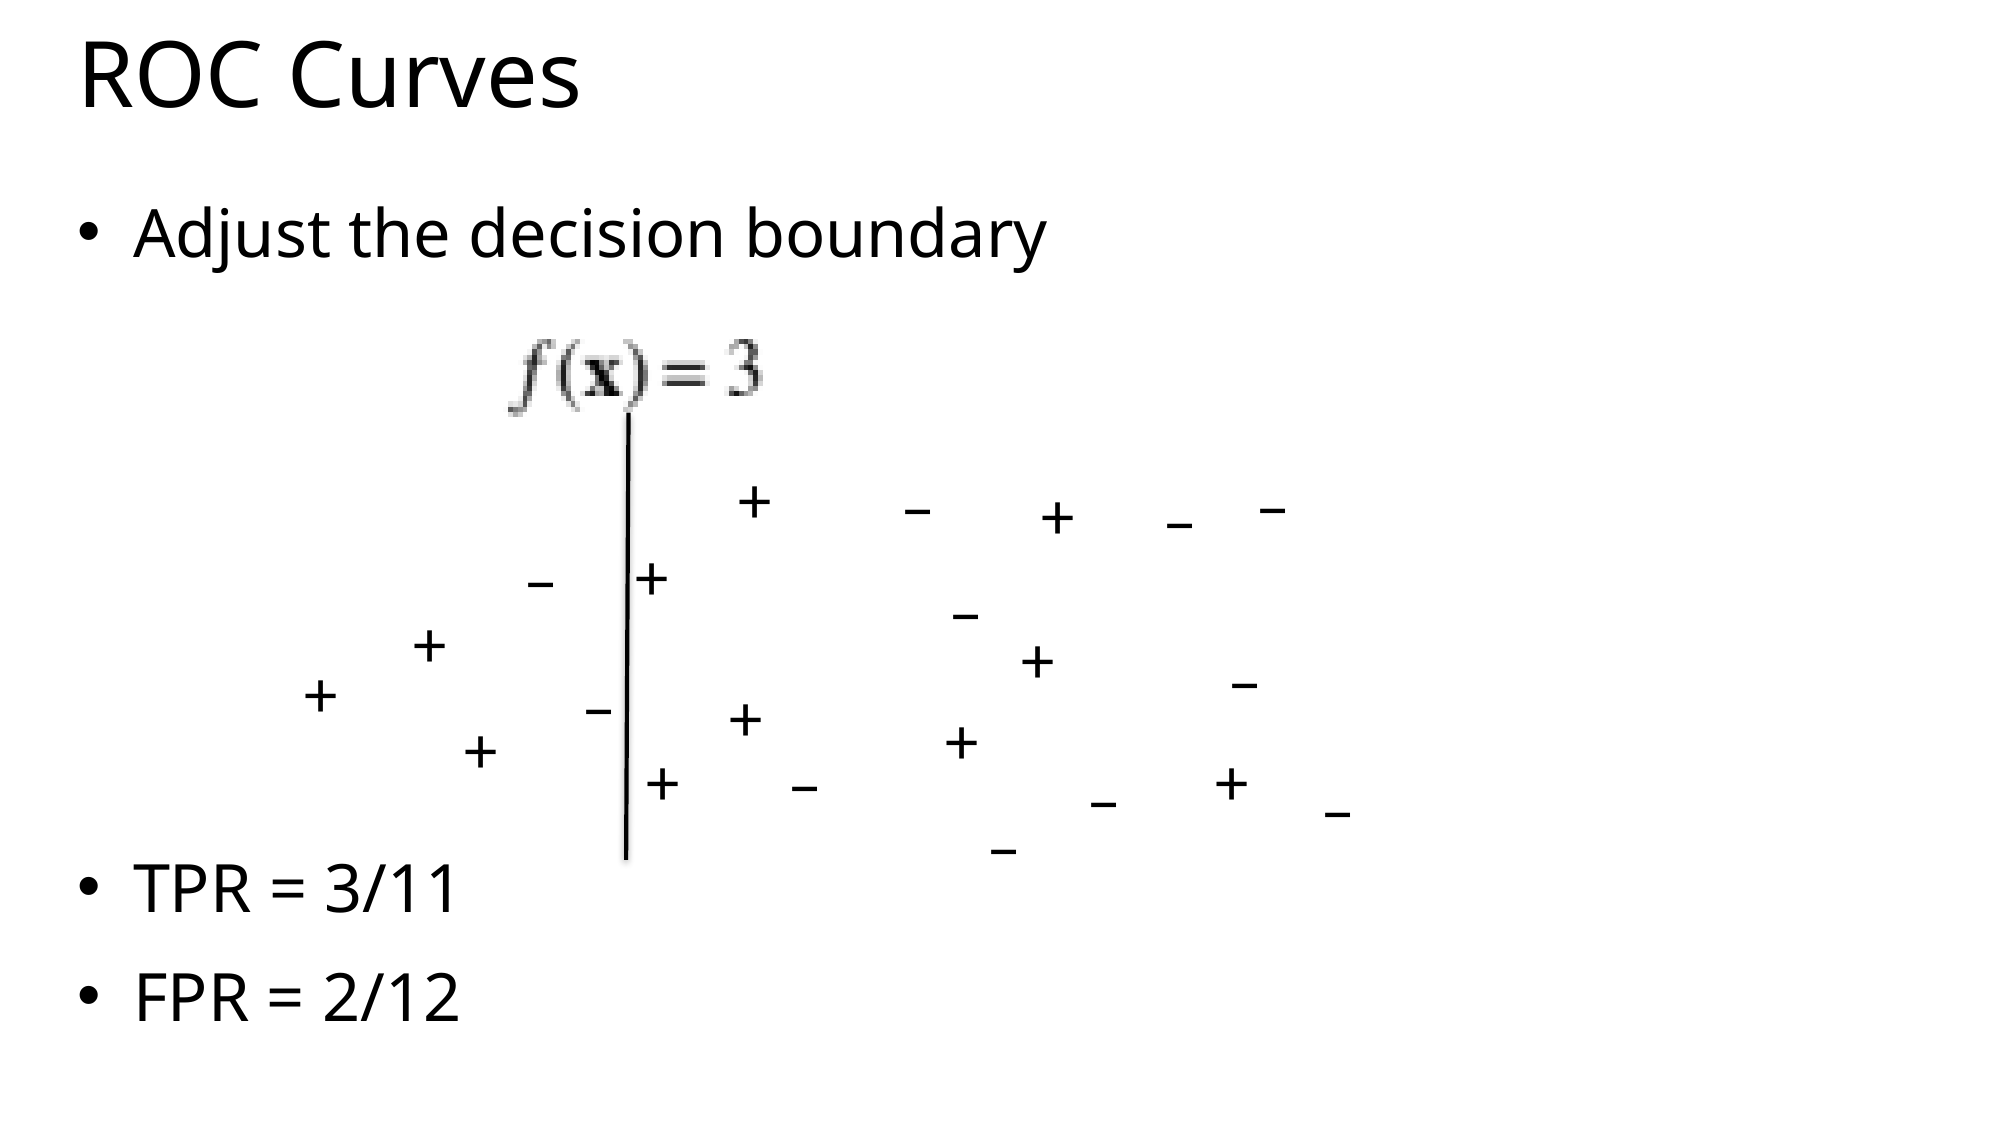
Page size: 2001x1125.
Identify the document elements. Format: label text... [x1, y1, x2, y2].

text_box − [973, 799, 1037, 894]
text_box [625, 433, 629, 860]
text_box − [1242, 458, 1306, 554]
text_box + [398, 593, 462, 688]
text_box − [1148, 473, 1212, 569]
text_box − [567, 659, 619, 754]
text_box + [714, 667, 778, 763]
text_box − [1214, 633, 1278, 729]
title ROC Curves [62, 29, 1953, 183]
text_box − [1073, 751, 1137, 847]
text_box + [931, 690, 995, 786]
text_box − [773, 736, 837, 832]
text_box + [449, 699, 513, 795]
text_box − [510, 532, 574, 628]
text_box − [934, 564, 998, 660]
list Adjust the decision boundary TPR = 3/11 FPR = 2/12 [62, 183, 1953, 375]
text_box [499, 324, 764, 424]
text_box + [723, 449, 787, 544]
text_box + [1200, 731, 1264, 826]
text_box + [634, 526, 684, 622]
text_box − [887, 459, 951, 554]
text_box + [634, 731, 696, 827]
text_box + [1026, 465, 1090, 561]
text_box − [1306, 761, 1370, 857]
text_box + [1007, 609, 1071, 704]
text_box + [289, 643, 353, 739]
